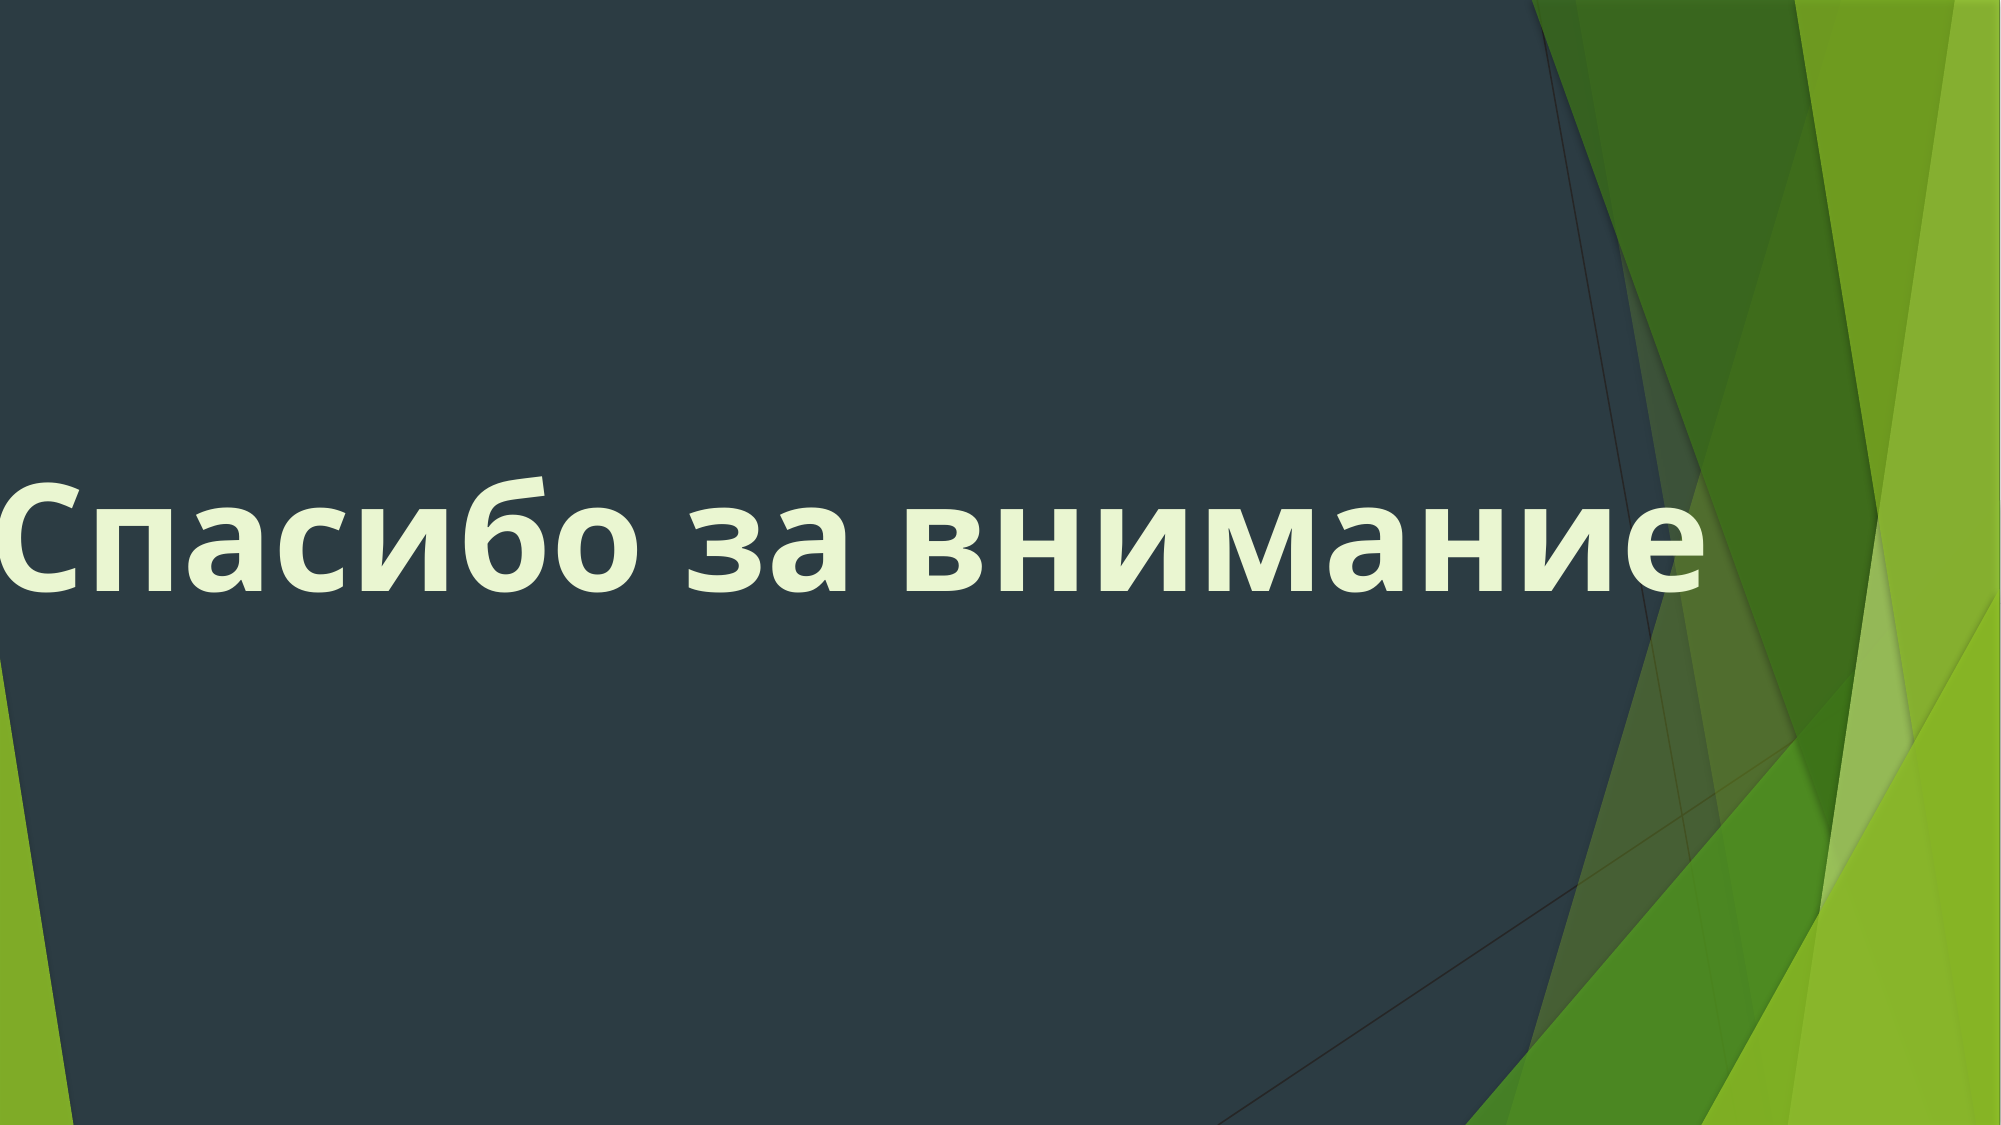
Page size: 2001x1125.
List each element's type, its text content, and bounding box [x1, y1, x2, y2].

text_box Спасибо за внимание [0, 434, 1726, 629]
